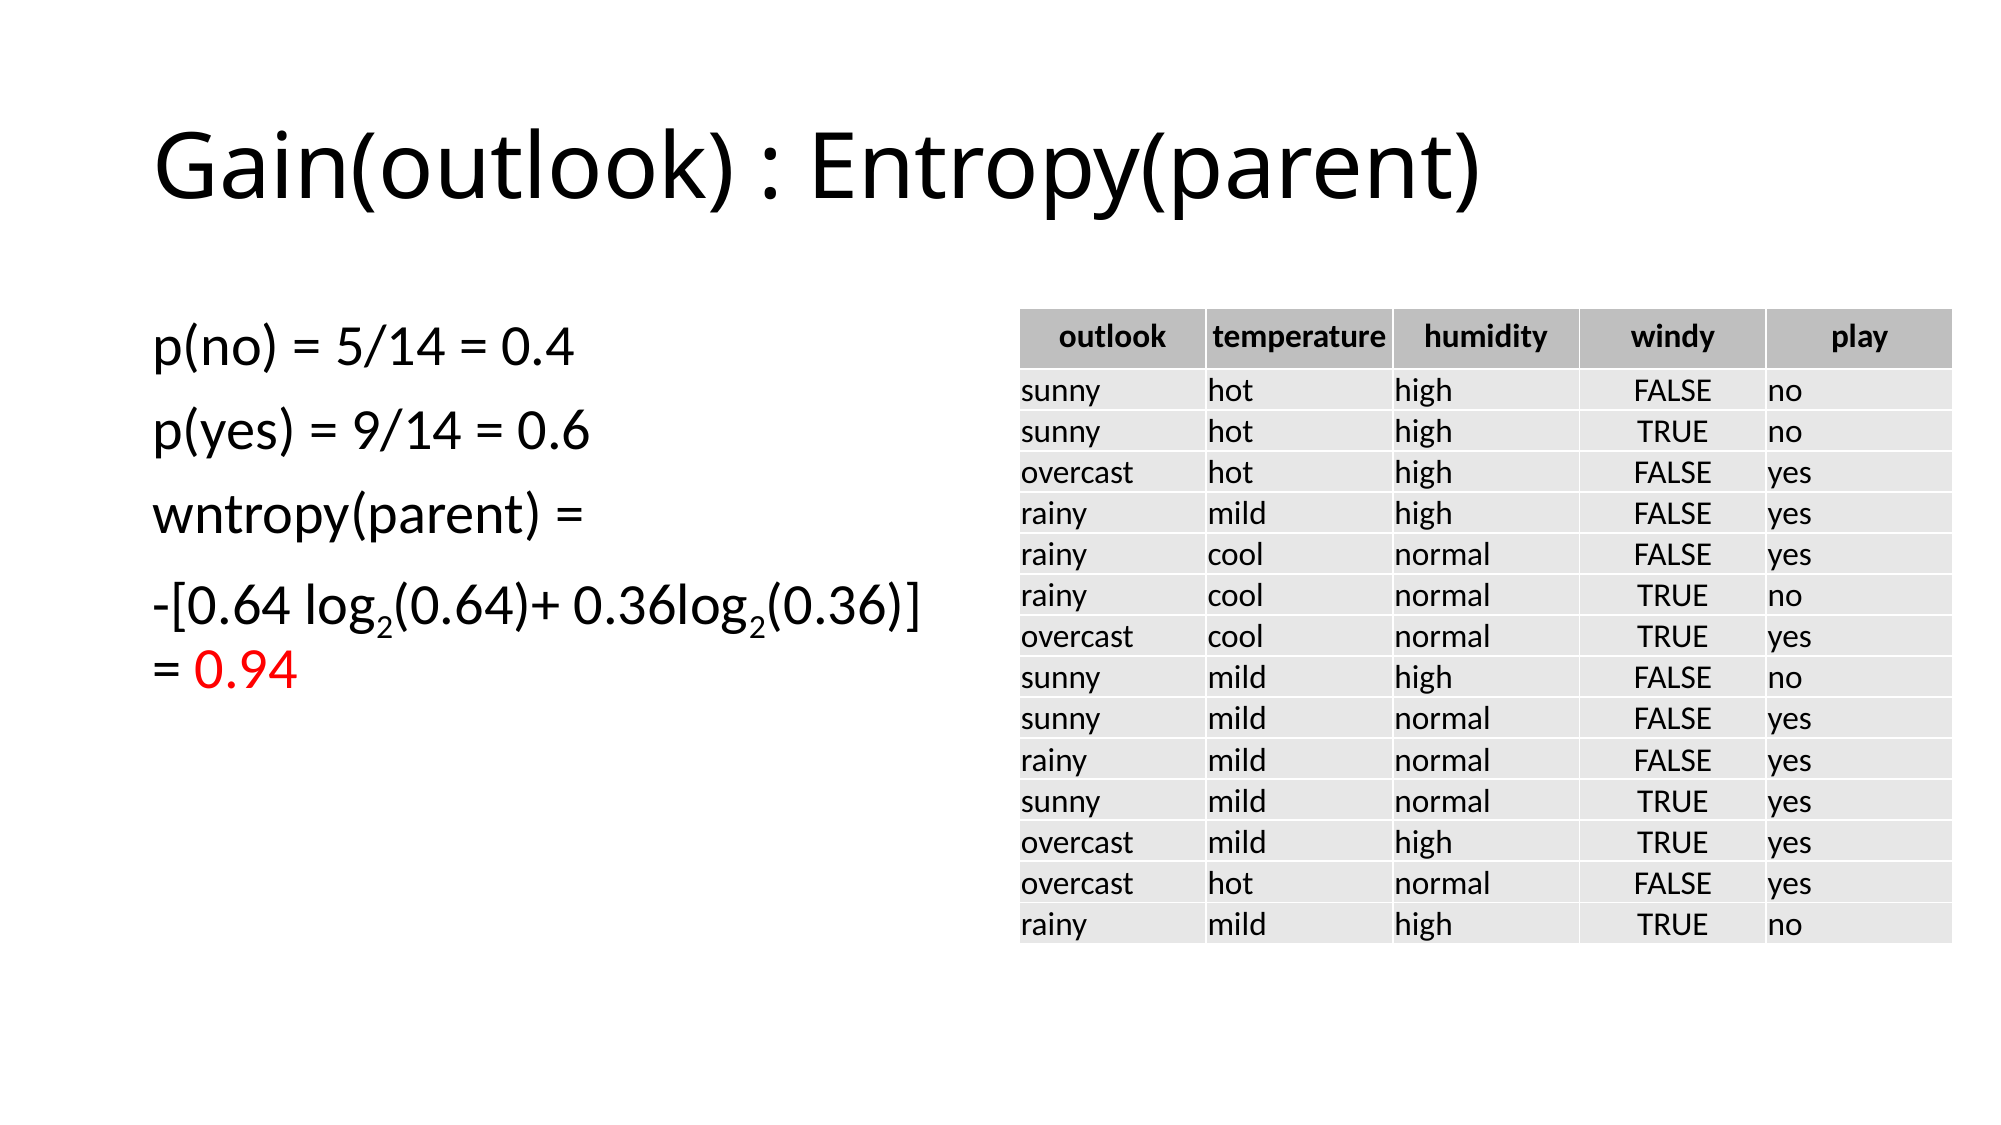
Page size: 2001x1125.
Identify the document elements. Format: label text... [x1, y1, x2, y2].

table_cell mild [1207, 780, 1392, 819]
table_cell sunny [1020, 780, 1205, 819]
table_cell yes [1767, 780, 1952, 819]
table_cell FALSE [1580, 452, 1765, 491]
table_cell normal [1394, 698, 1579, 737]
table_cell rainy [1020, 493, 1205, 532]
table_cell hot [1207, 370, 1392, 409]
table_cell TRUE [1580, 780, 1765, 819]
table_header outlook [1020, 309, 1205, 368]
table_cell high [1394, 452, 1579, 491]
table_cell FALSE [1580, 739, 1765, 778]
table_cell no [1767, 657, 1952, 696]
table_cell yes [1767, 698, 1952, 737]
table_cell high [1394, 493, 1579, 532]
table_cell mild [1207, 698, 1392, 737]
table_cell cool [1207, 575, 1392, 614]
table_header play [1767, 309, 1952, 368]
table_cell yes [1767, 739, 1952, 778]
table_cell cool [1207, 534, 1392, 573]
table_cell overcast [1020, 616, 1205, 655]
table_cell TRUE [1580, 903, 1765, 943]
table_cell high [1394, 821, 1579, 860]
table_cell normal [1394, 575, 1579, 614]
table_cell overcast [1020, 452, 1205, 491]
table_cell rainy [1020, 534, 1205, 573]
table_header windy [1580, 309, 1765, 368]
table_cell hot [1207, 452, 1392, 491]
table_cell no [1767, 575, 1952, 614]
table_cell TRUE [1580, 821, 1765, 860]
table_cell rainy [1020, 739, 1205, 778]
table_cell sunny [1020, 657, 1205, 696]
table_cell mild [1207, 657, 1392, 696]
table_cell high [1394, 411, 1579, 450]
table_cell mild [1207, 493, 1392, 532]
table_cell high [1394, 903, 1579, 943]
table_cell rainy [1020, 575, 1205, 614]
table_cell cool [1207, 616, 1392, 655]
table_cell hot [1207, 411, 1392, 450]
table_cell overcast [1020, 862, 1205, 902]
table_cell high [1394, 370, 1579, 409]
table_cell hot [1207, 862, 1392, 902]
title Gain(outlook) : Entropy(parent) [137, 59, 1863, 278]
table_cell high [1394, 657, 1579, 696]
table_cell TRUE [1580, 411, 1765, 450]
table_cell yes [1767, 534, 1952, 573]
table_cell overcast [1020, 821, 1205, 860]
table_header humidity [1394, 309, 1579, 368]
table_cell normal [1394, 534, 1579, 573]
table_cell FALSE [1580, 862, 1765, 902]
table_cell mild [1207, 821, 1392, 860]
table_cell normal [1394, 616, 1579, 655]
table_cell FALSE [1580, 657, 1765, 696]
table_cell mild [1207, 739, 1392, 778]
table_cell no [1767, 370, 1952, 409]
table_cell FALSE [1580, 698, 1765, 737]
table_cell mild [1207, 903, 1392, 943]
table_header temperature [1207, 309, 1392, 368]
table_cell yes [1767, 821, 1952, 860]
table_cell sunny [1020, 411, 1205, 450]
table_cell normal [1394, 862, 1579, 902]
table_cell no [1767, 903, 1952, 943]
table_cell sunny [1020, 698, 1205, 737]
table_cell no [1767, 411, 1952, 450]
table_cell FALSE [1580, 370, 1765, 409]
table_cell TRUE [1580, 575, 1765, 614]
table_cell yes [1767, 862, 1952, 902]
table_cell normal [1394, 780, 1579, 819]
table_cell normal [1394, 739, 1579, 778]
table_cell yes [1767, 493, 1952, 532]
table_cell sunny [1020, 370, 1205, 409]
table_cell FALSE [1580, 534, 1765, 573]
table_cell yes [1767, 452, 1952, 491]
table_cell TRUE [1580, 616, 1765, 655]
list p(no) = 5/14 = 0.4 p(yes) = 9/14 = 0.6 wntropy(parent) = -[0.64 log2(0.64)+ 0.36log2(0.36)] = 0.94 [137, 307, 965, 1080]
table_cell yes [1767, 616, 1952, 655]
table_cell FALSE [1580, 493, 1765, 532]
table_cell rainy [1020, 903, 1205, 943]
